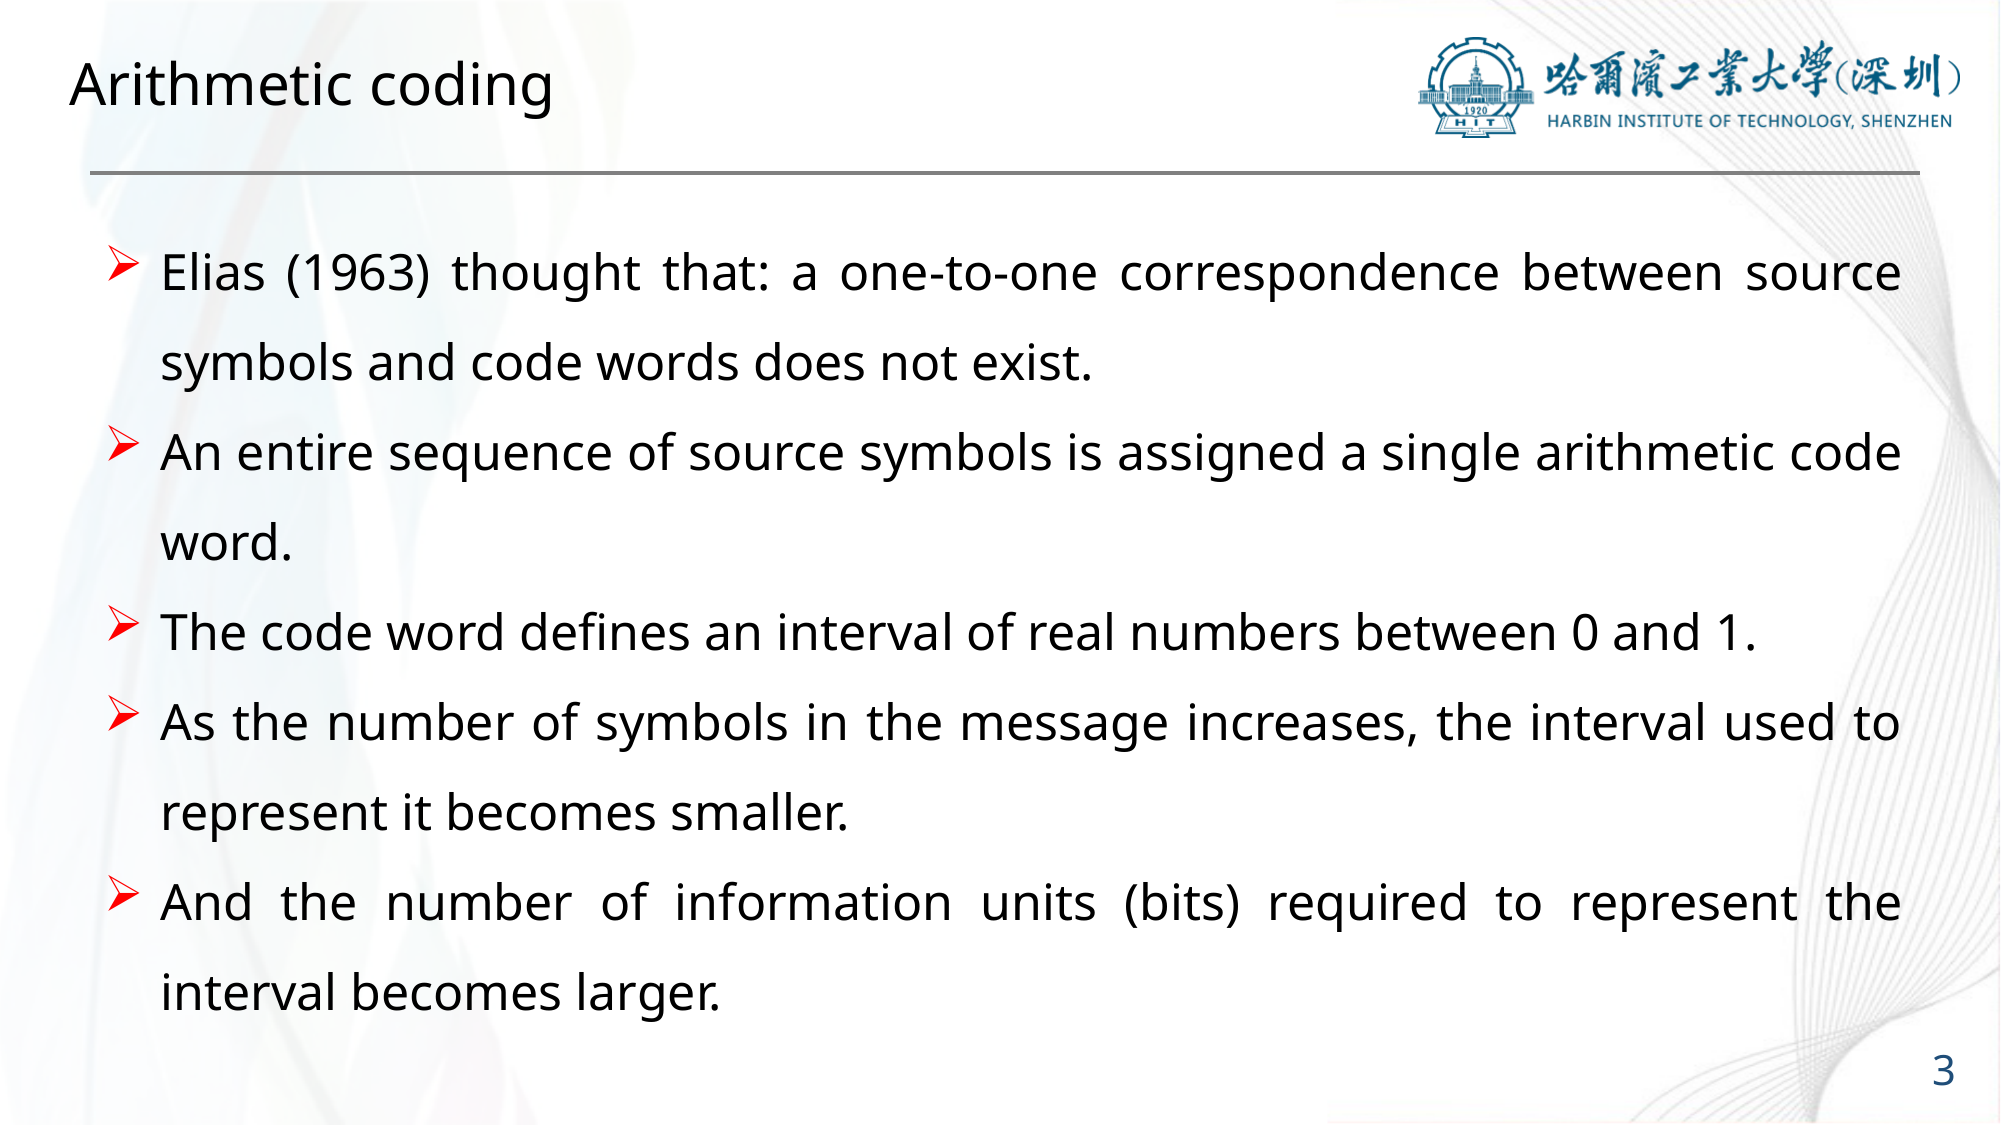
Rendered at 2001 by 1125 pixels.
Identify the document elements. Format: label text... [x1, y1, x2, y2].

slide_number 3 [1521, 1042, 1972, 1103]
title Arithmetic coding [54, 0, 1385, 174]
text_box Elias (1963) thought that: a one-to-one correspondence between source symbols and code words does not exist. An entire sequence of source symbols is assigned a single arithmetic code word. The code word defines an interval of real numbers between 0 and 1. As the number of symbols in the message increases, the interval used to represent it becomes smaller. And the number of information units (bits) required to represent the interval becomes larger. [89, 202, 1919, 1028]
picture [0, 0, 2001, 1125]
